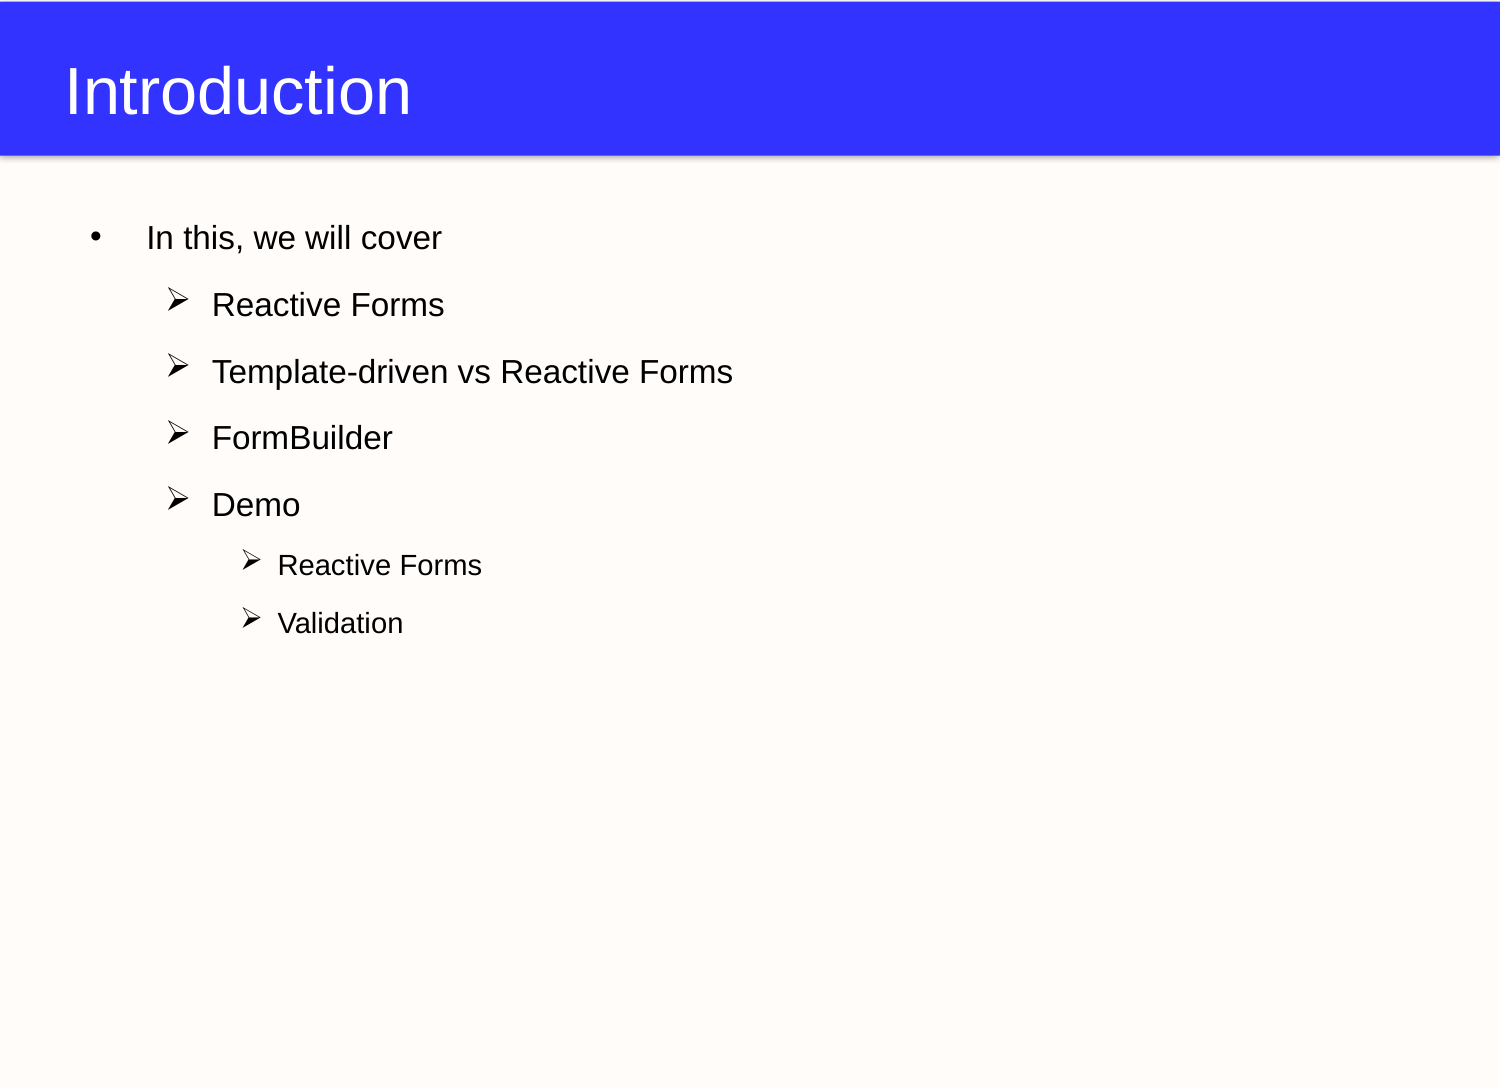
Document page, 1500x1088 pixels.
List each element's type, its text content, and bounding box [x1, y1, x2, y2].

list In this, we will cover Reactive Forms Template-driven vs Reactive Forms FormBuilder Demo Reactive Forms Validation [75, 169, 1441, 973]
title Introduction [49, 40, 1450, 131]
